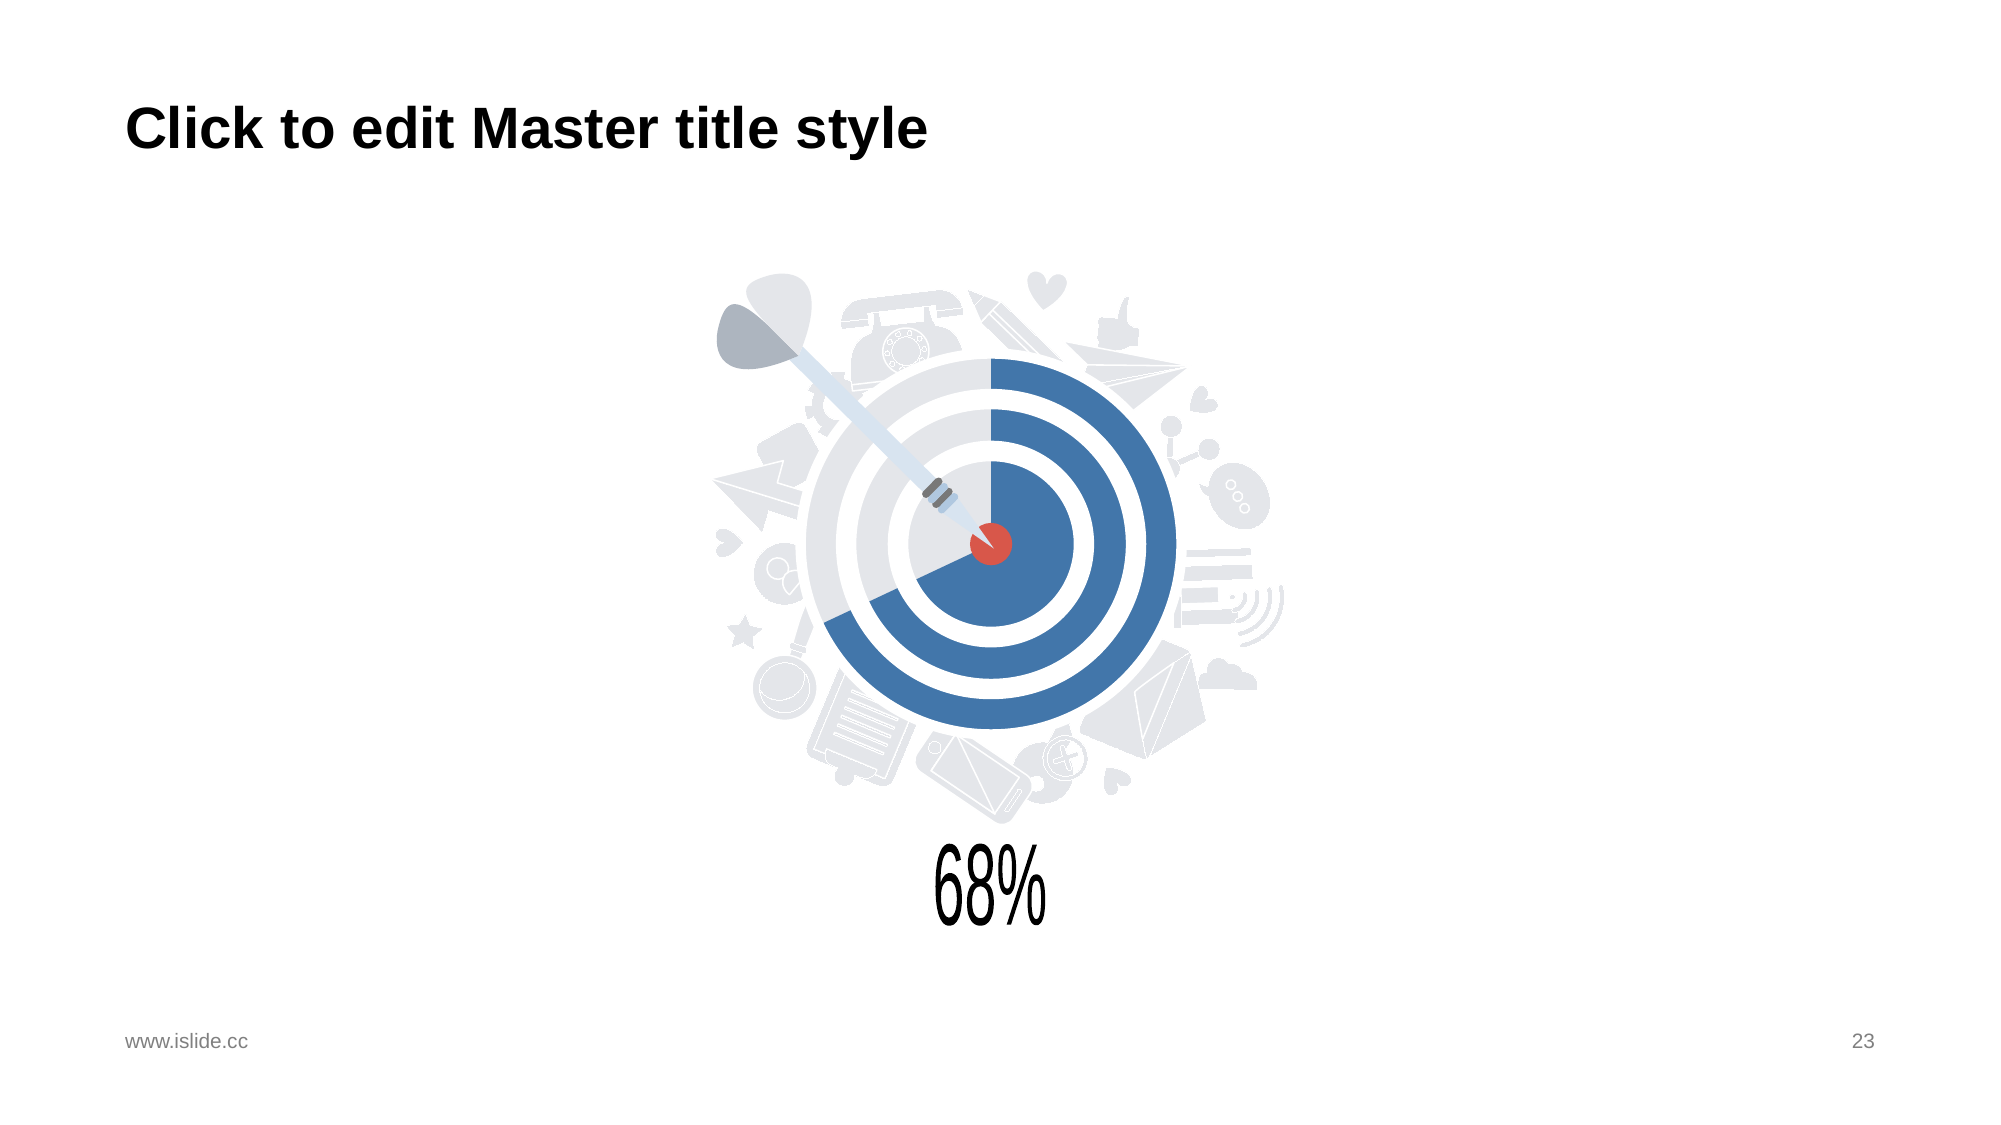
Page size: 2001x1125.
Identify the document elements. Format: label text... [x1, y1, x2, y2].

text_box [710, 265, 1290, 926]
title Click to edit Master title style [109, 0, 1890, 169]
footer www.islide.cc [109, 1022, 790, 1057]
slide_number 23 [1412, 1022, 1890, 1057]
